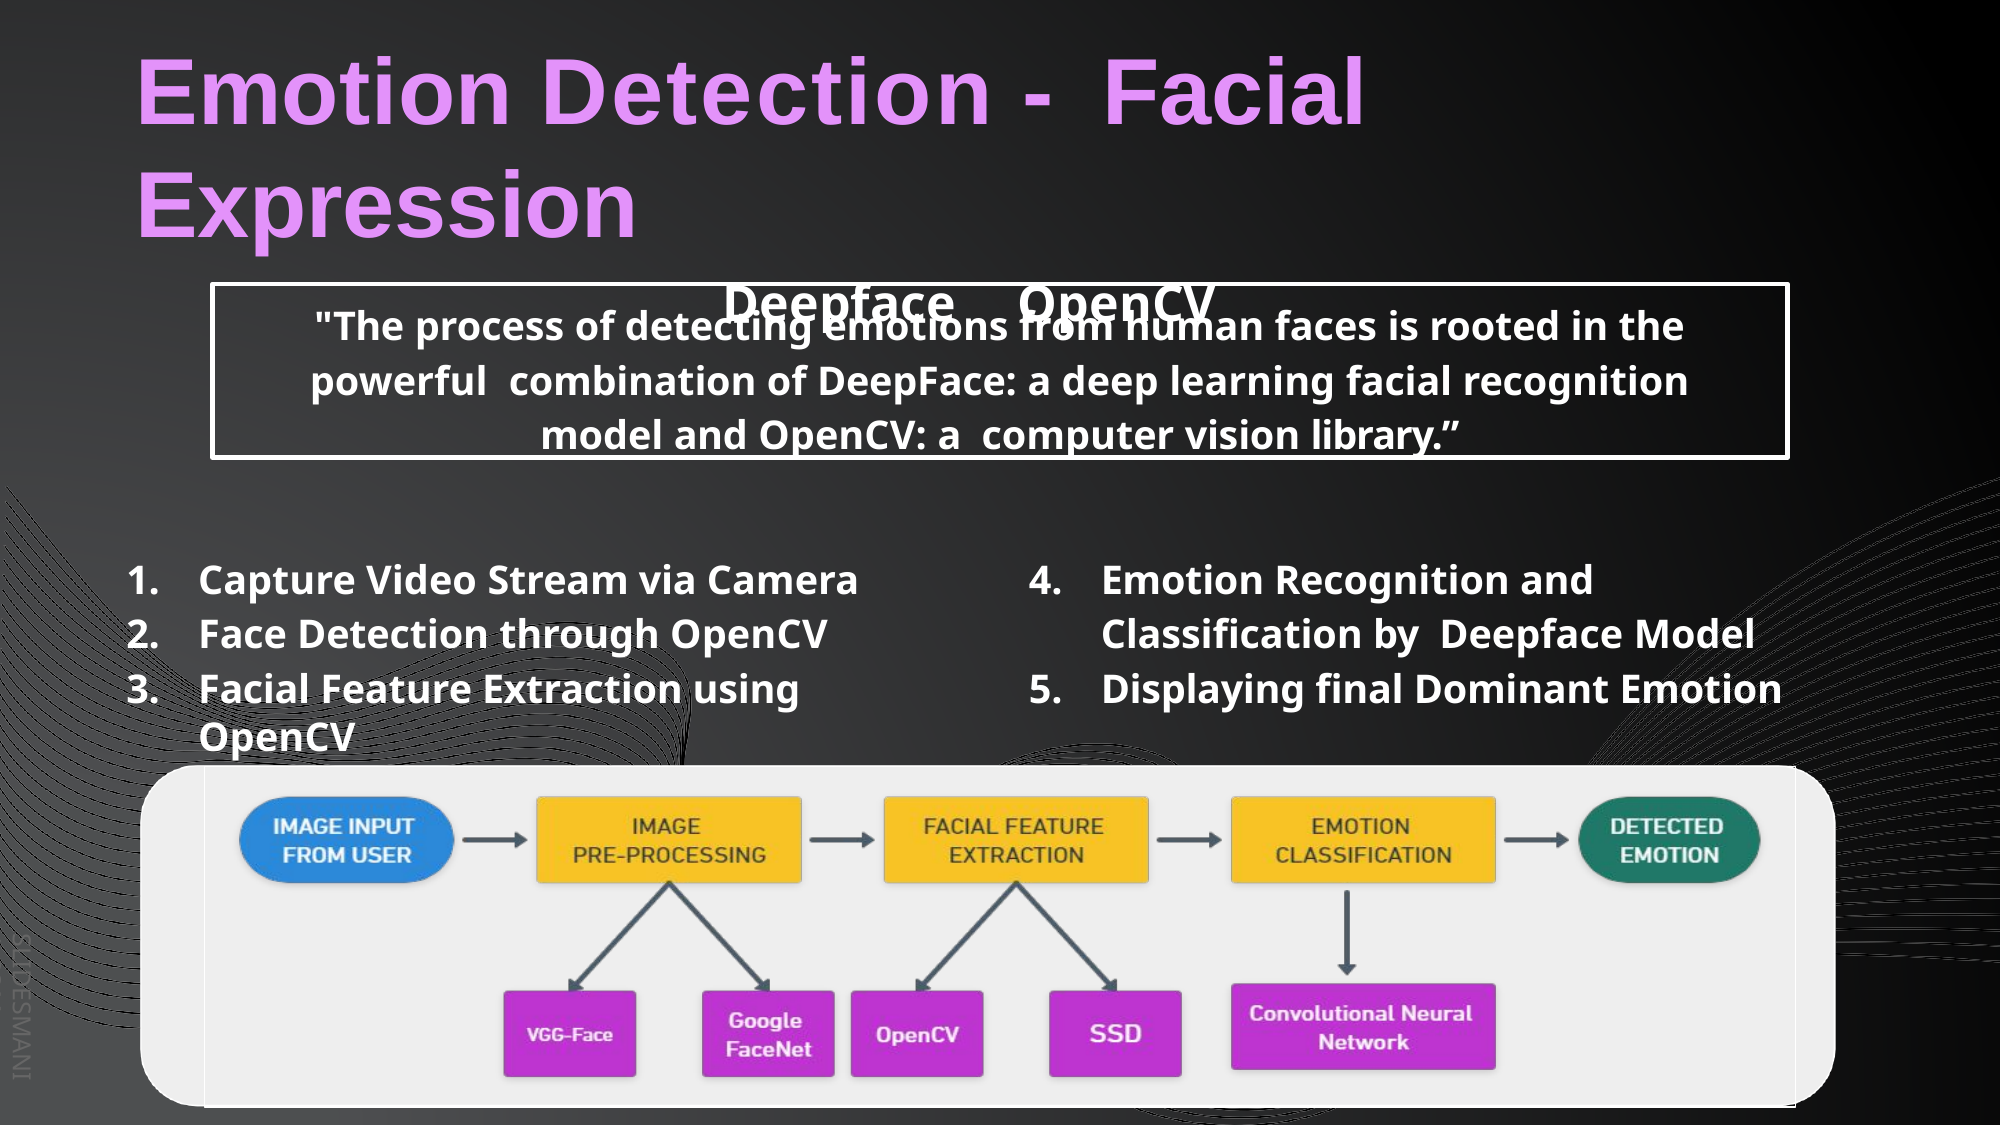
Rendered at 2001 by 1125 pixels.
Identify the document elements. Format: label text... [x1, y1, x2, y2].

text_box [203, 765, 1797, 1109]
picture [0, 0, 2000, 1125]
text_box "The process of detecting emotions from human faces is rooted in the powerful combination of DeepFace: a deep learning facial recognition model and OpenCV: a computer vision library.” [212, 332, 1788, 458]
title Emotion Detection - Facial Expression Deepface OpenCV [133, 0, 1885, 332]
